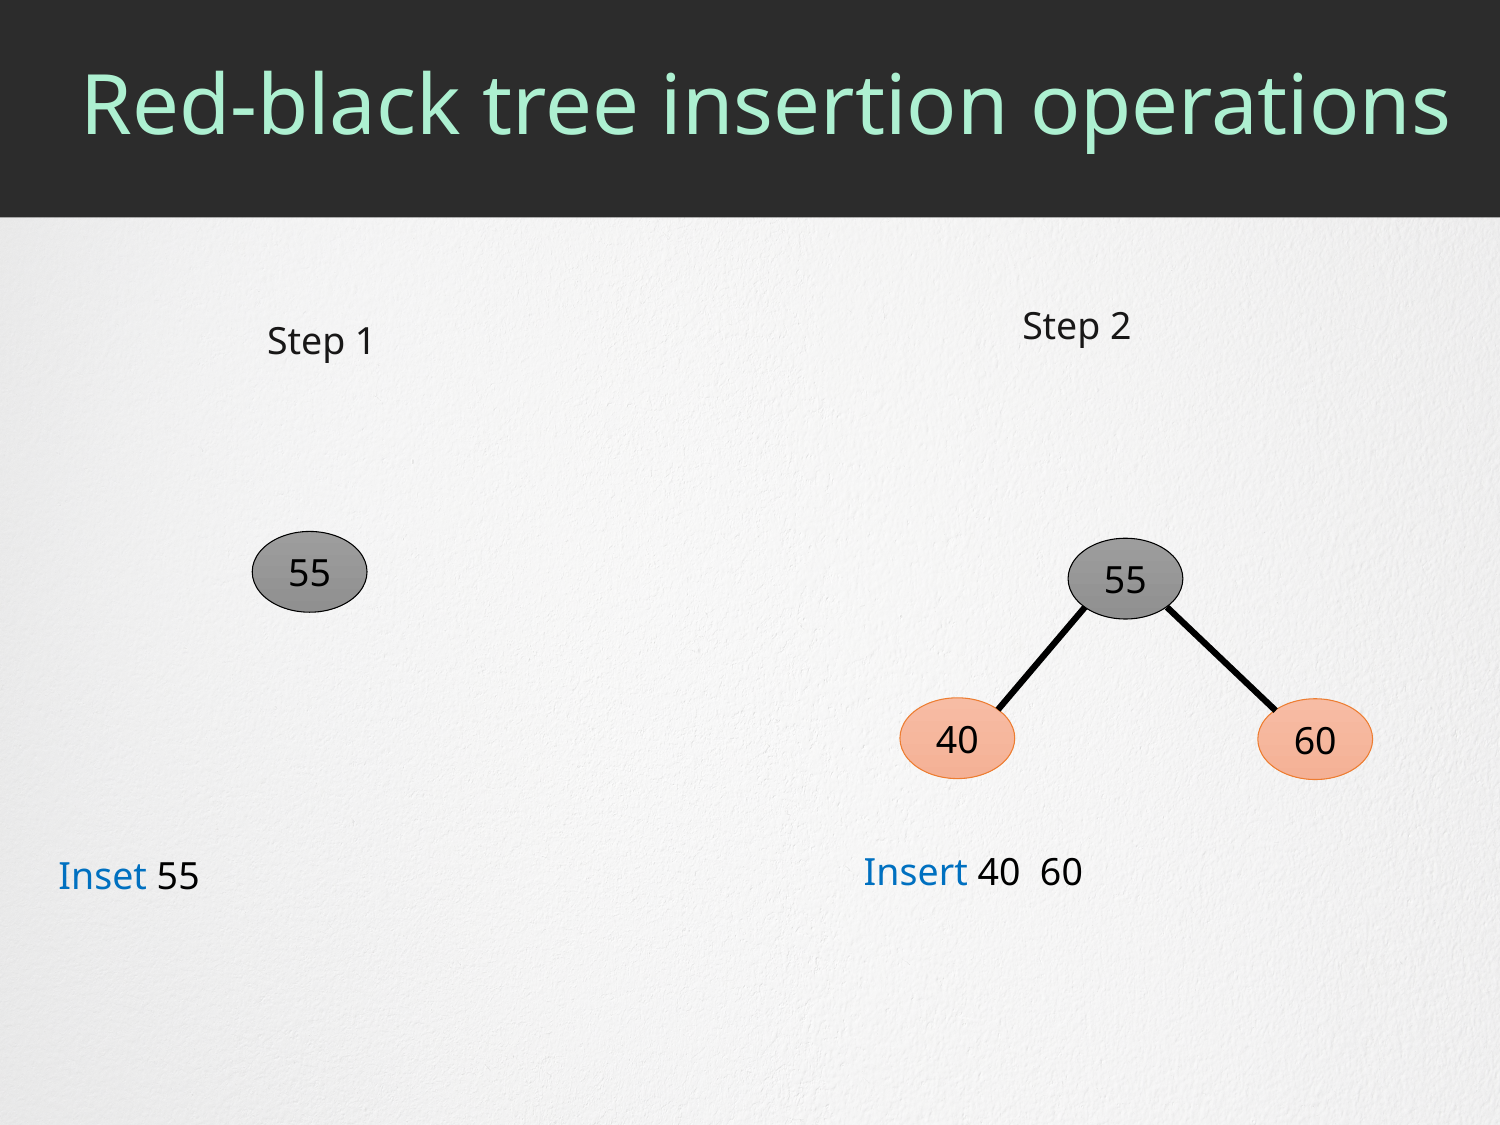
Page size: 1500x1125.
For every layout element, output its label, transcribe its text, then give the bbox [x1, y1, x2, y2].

text_box 55 [1067, 537, 1184, 620]
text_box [1167, 607, 1276, 711]
text_box Step 1 [252, 309, 424, 370]
text_box 40 [899, 697, 1016, 780]
text_box 55 [251, 530, 368, 613]
text_box Inset 55 [43, 844, 631, 905]
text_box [997, 607, 1085, 710]
text_box Step 2 [1007, 294, 1180, 355]
text_box Insert 40 60 [848, 840, 1437, 901]
title Red-black tree insertion operations [65, 0, 1500, 216]
text_box 60 [1257, 698, 1374, 781]
